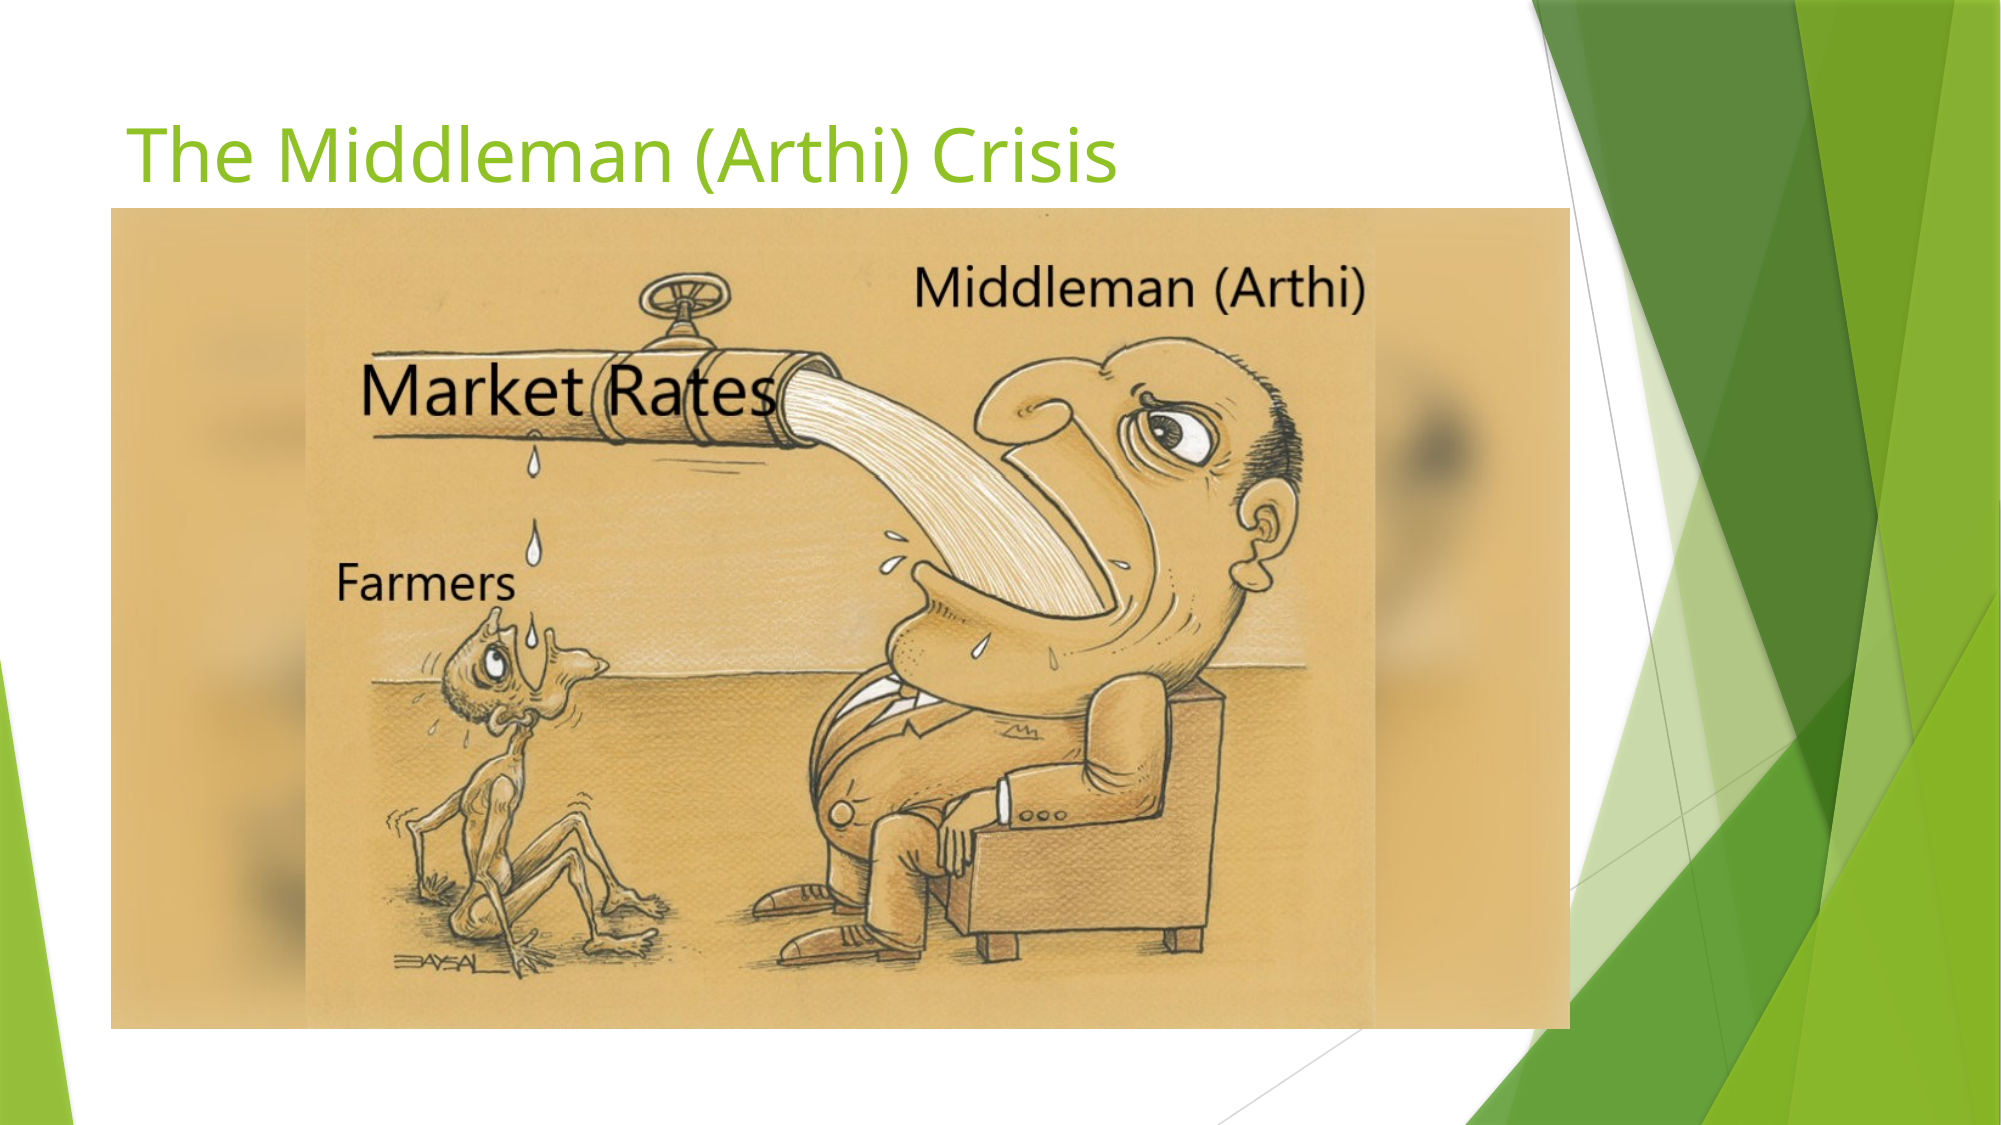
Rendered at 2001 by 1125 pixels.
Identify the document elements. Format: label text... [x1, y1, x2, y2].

title The Middleman (Arthi) Crisis [111, 99, 1522, 207]
picture [110, 207, 1571, 1030]
